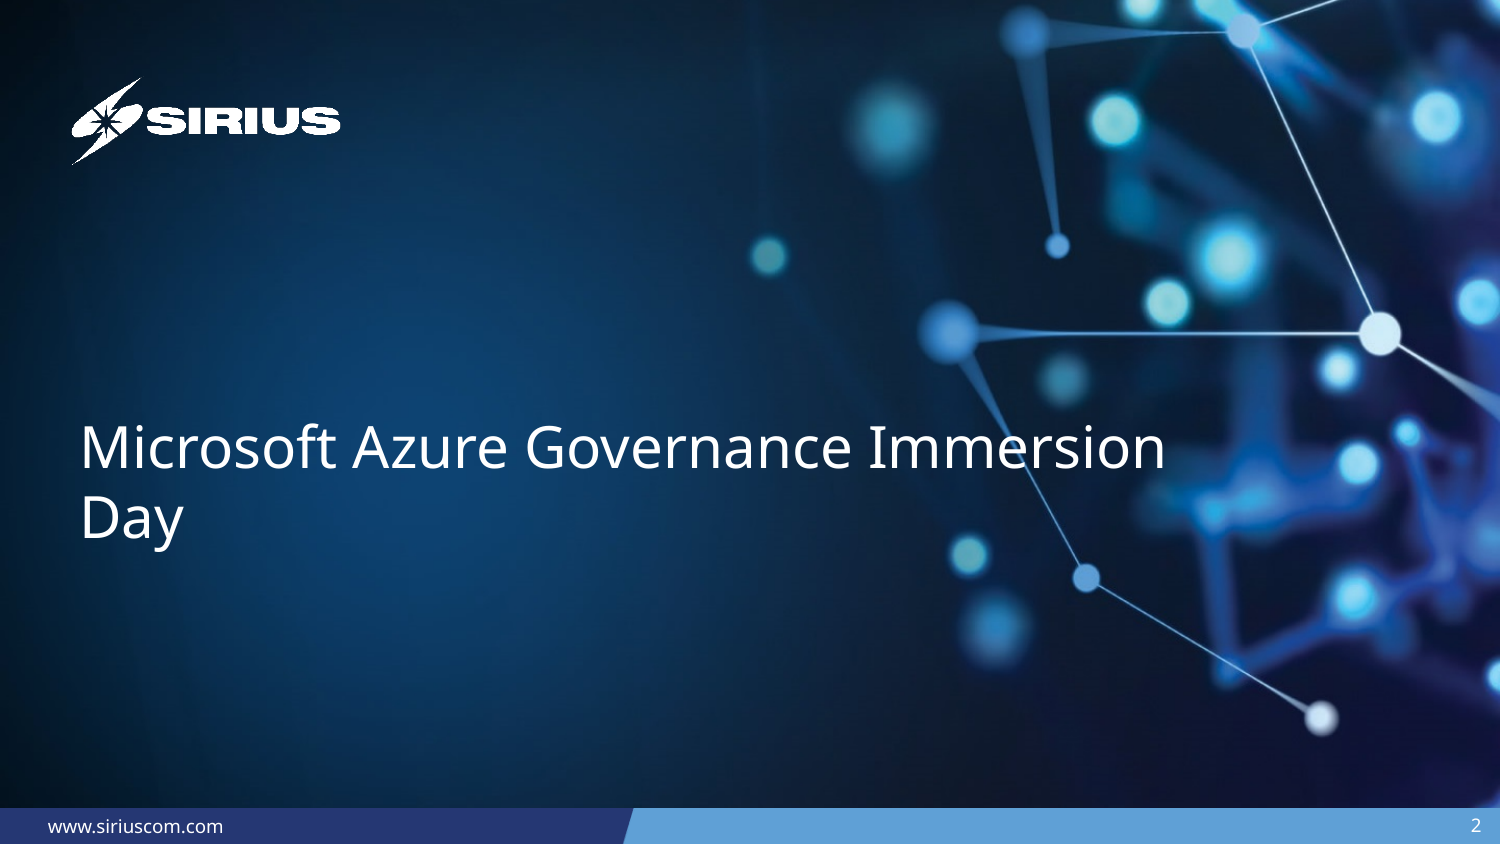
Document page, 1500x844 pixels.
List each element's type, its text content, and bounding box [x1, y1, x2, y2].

subtitle Microsoft Azure Governance Immersion Day [71, 419, 1264, 558]
picture [0, 0, 1500, 844]
